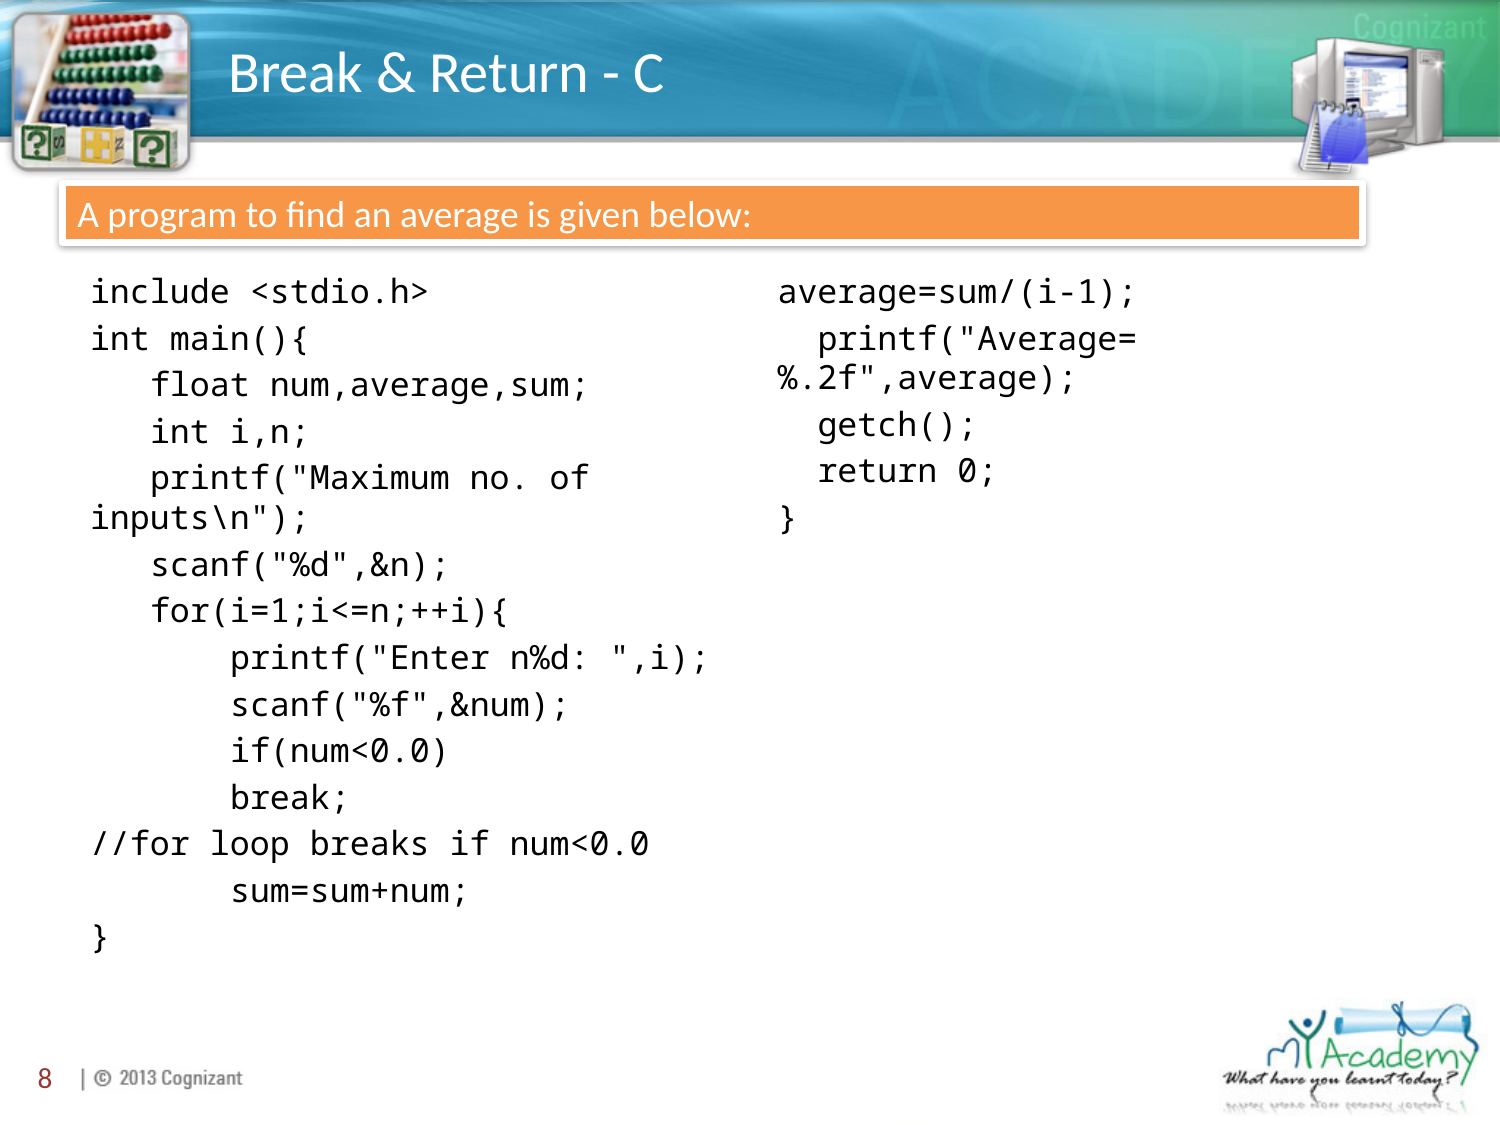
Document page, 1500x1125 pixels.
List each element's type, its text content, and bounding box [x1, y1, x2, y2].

list include <stdio.h> int main(){ float num,average,sum; int i,n; printf("Maximum no. of inputs\n"); scanf("%d",&n); for(i=1;i<=n;++i){ printf("Enter n%d: ",i); scanf("%f",&num); if(num<0.0) break; //for loop breaks if num<0.0 sum=sum+num; } [74, 262, 738, 951]
slide_number 8 [22, 1052, 98, 1098]
text_box A program to find an average is given below: [59, 180, 1366, 246]
title Break & Return - C [213, 0, 1500, 163]
list average=sum/(i-1); printf("Average=%.2f",average); getch(); return 0; } [762, 262, 1426, 1006]
picture [0, 0, 1500, 1125]
